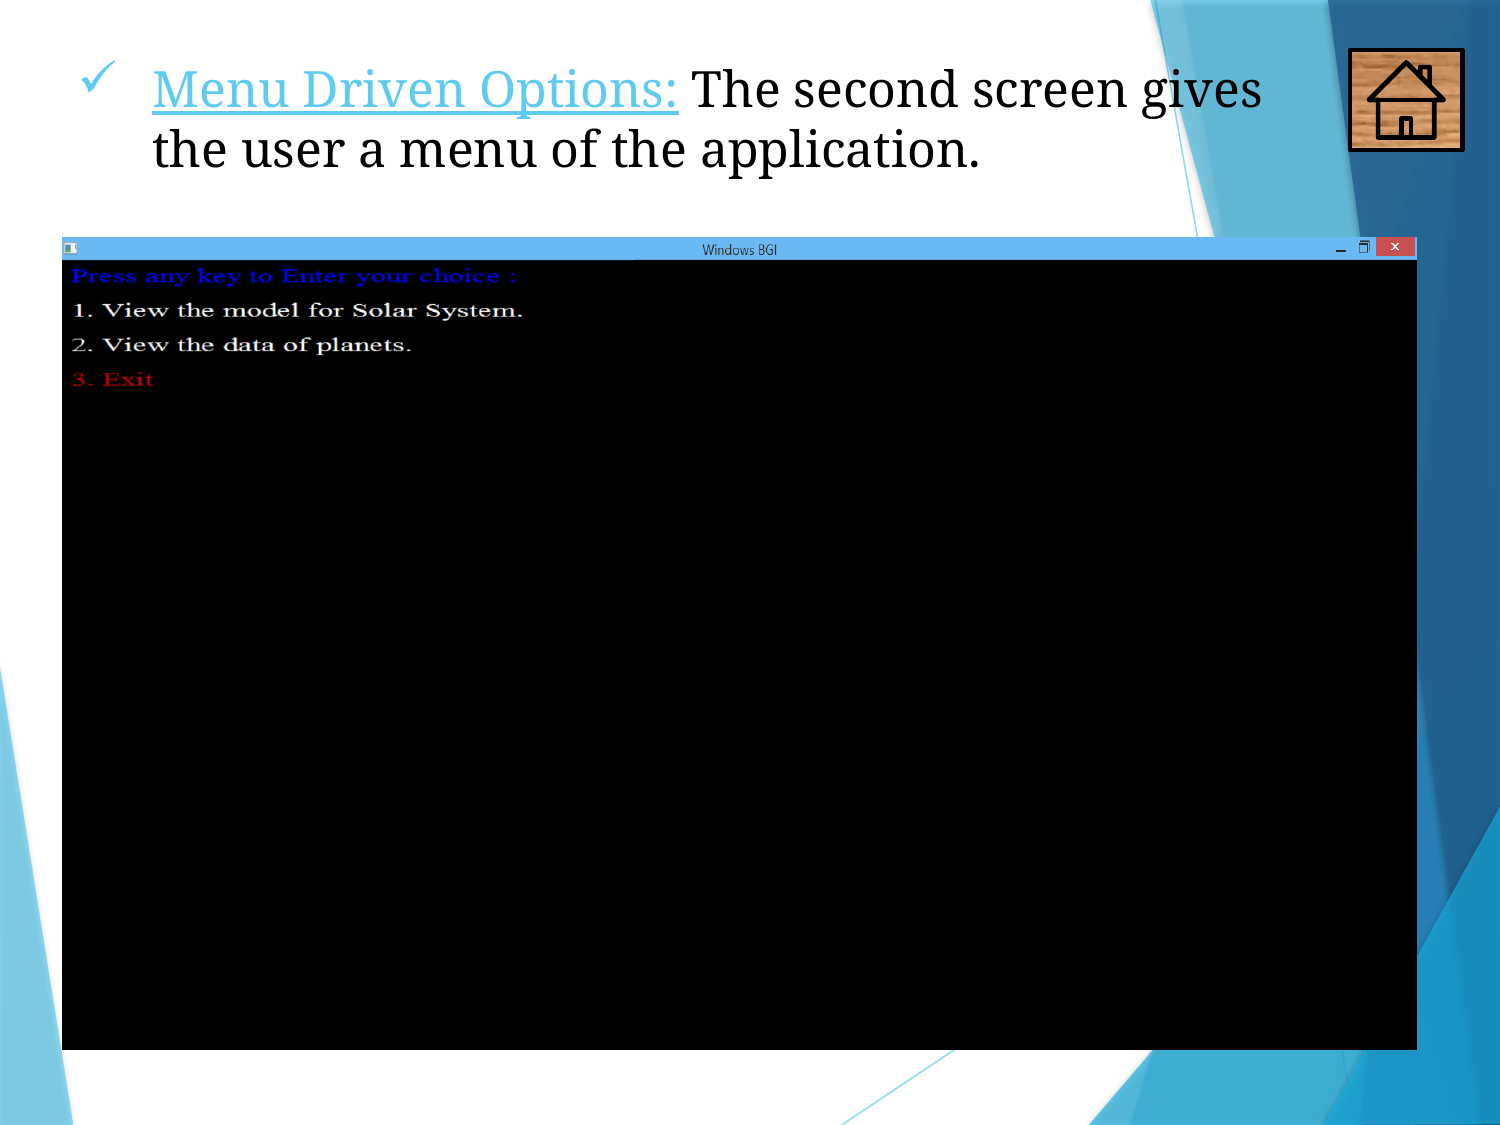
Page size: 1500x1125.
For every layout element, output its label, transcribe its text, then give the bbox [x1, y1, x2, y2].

picture [61, 236, 1418, 1051]
text_box [1348, 48, 1464, 152]
text_box Menu Driven Options: The second screen gives the user a menu of the application. [62, 49, 1300, 185]
